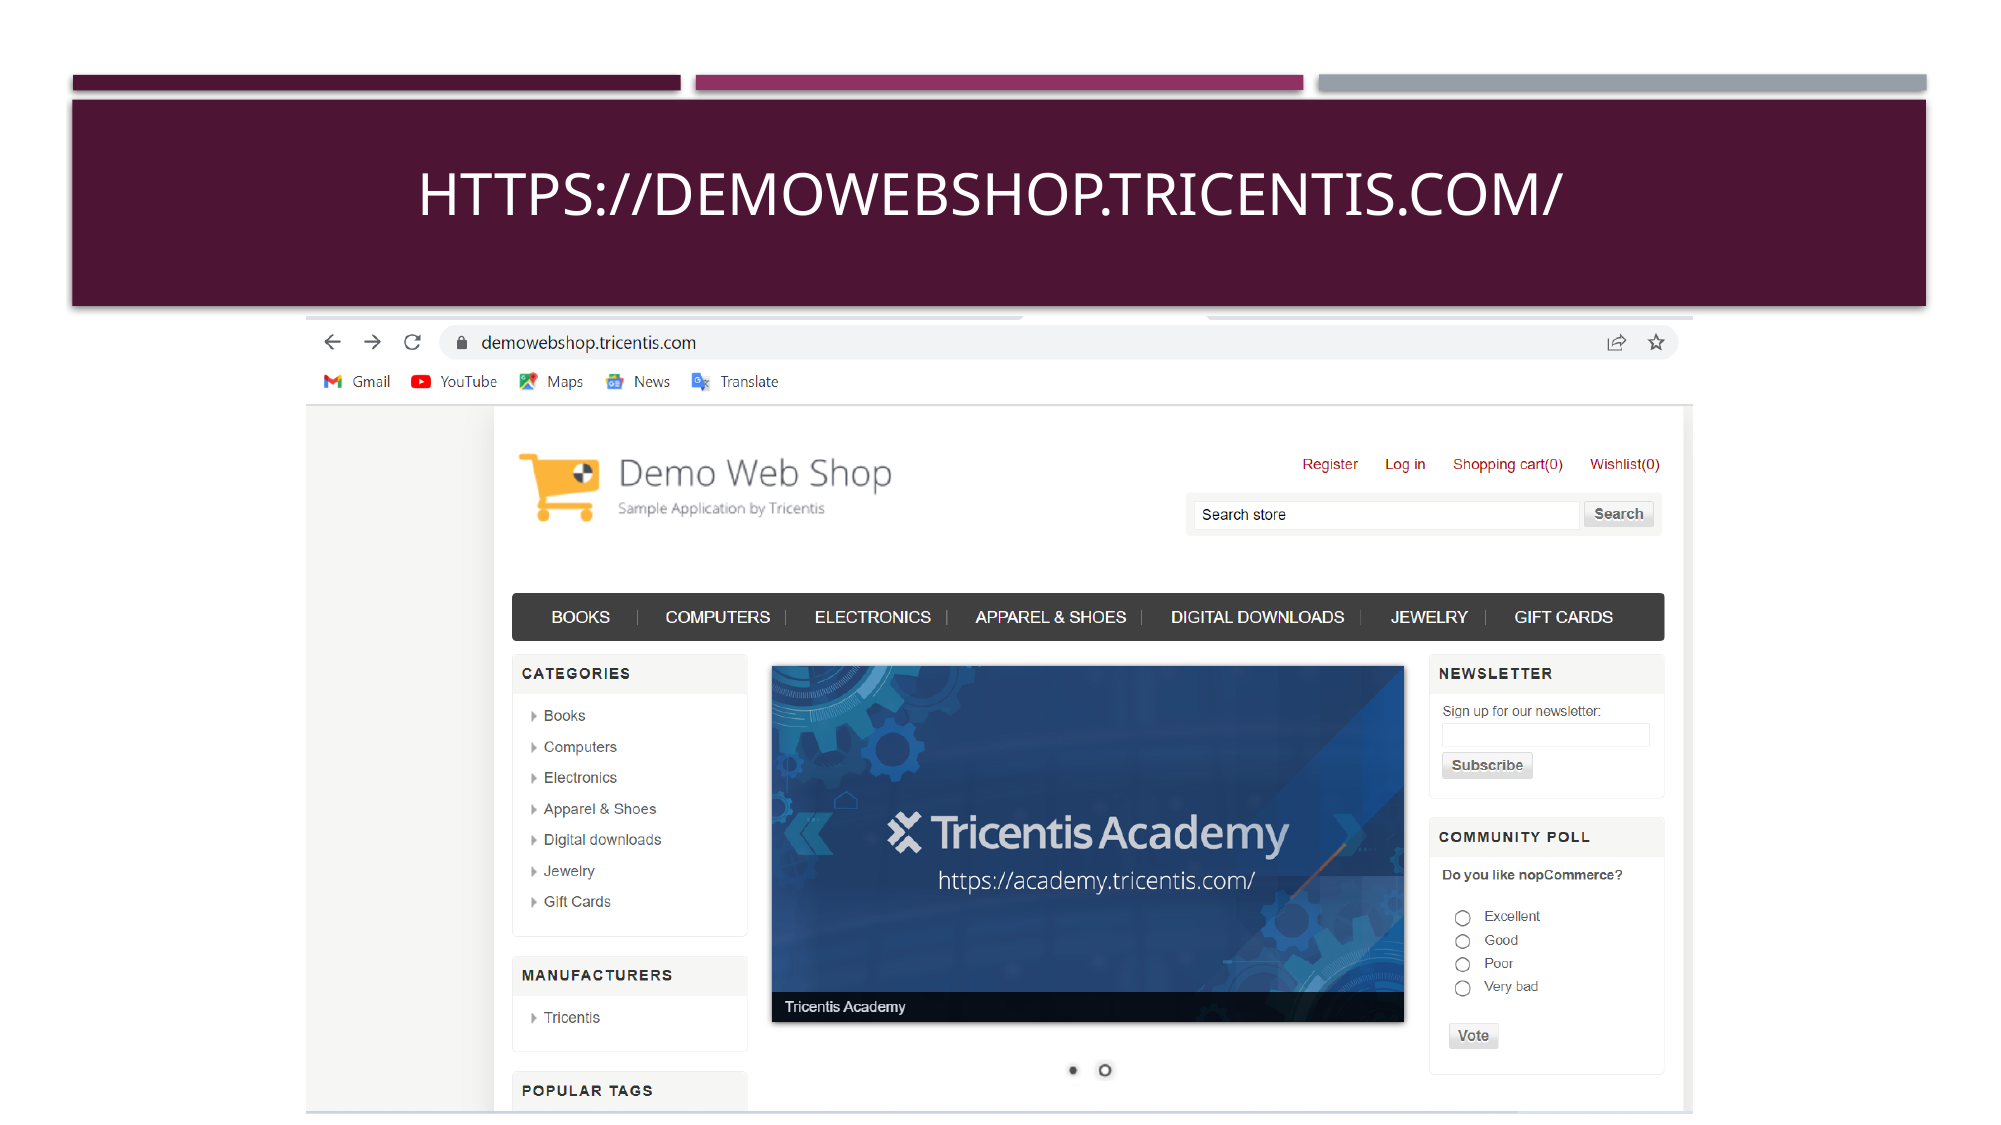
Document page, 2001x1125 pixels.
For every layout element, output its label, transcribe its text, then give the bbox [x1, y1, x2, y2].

picture [305, 316, 1693, 1114]
title https://demowebshop.tricentis.com/ [94, 119, 1904, 235]
